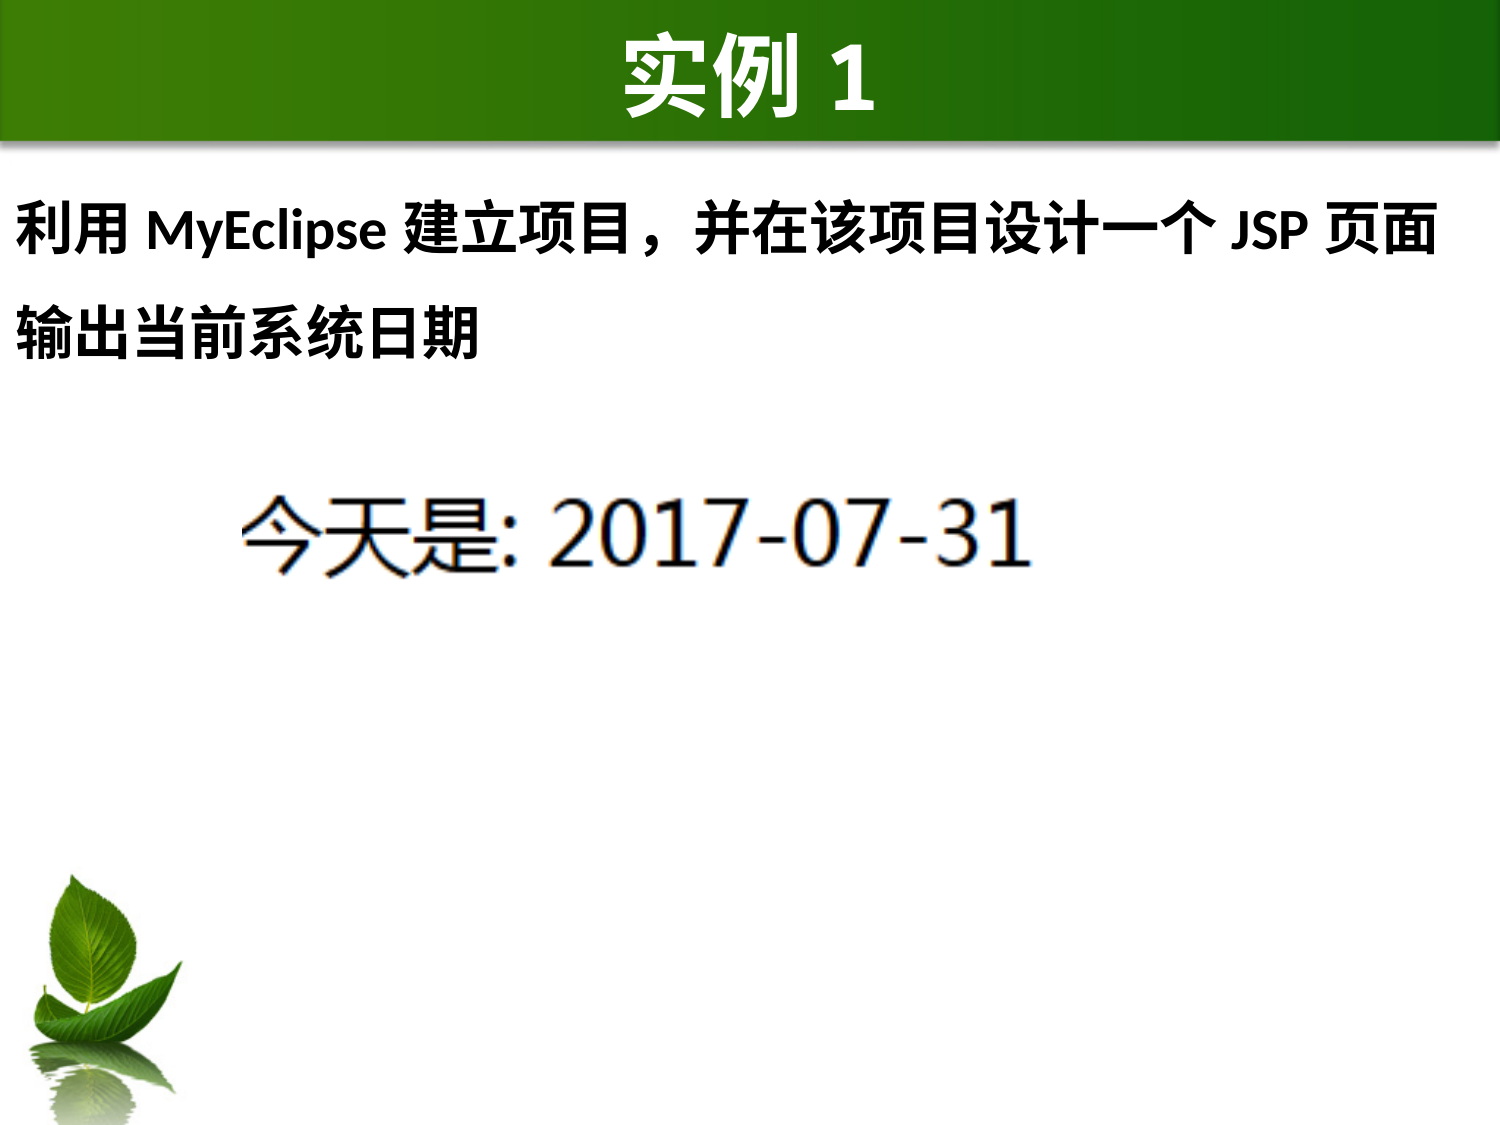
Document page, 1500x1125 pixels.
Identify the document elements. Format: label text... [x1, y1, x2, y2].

list 利用MyEclipse建立项目，并在该项目设计一个JSP页面输出当前系统日期 [0, 149, 1500, 802]
title 实例1 [5, 9, 1495, 138]
picture [0, 0, 1500, 149]
picture [0, 802, 1500, 1125]
picture [241, 467, 1048, 598]
